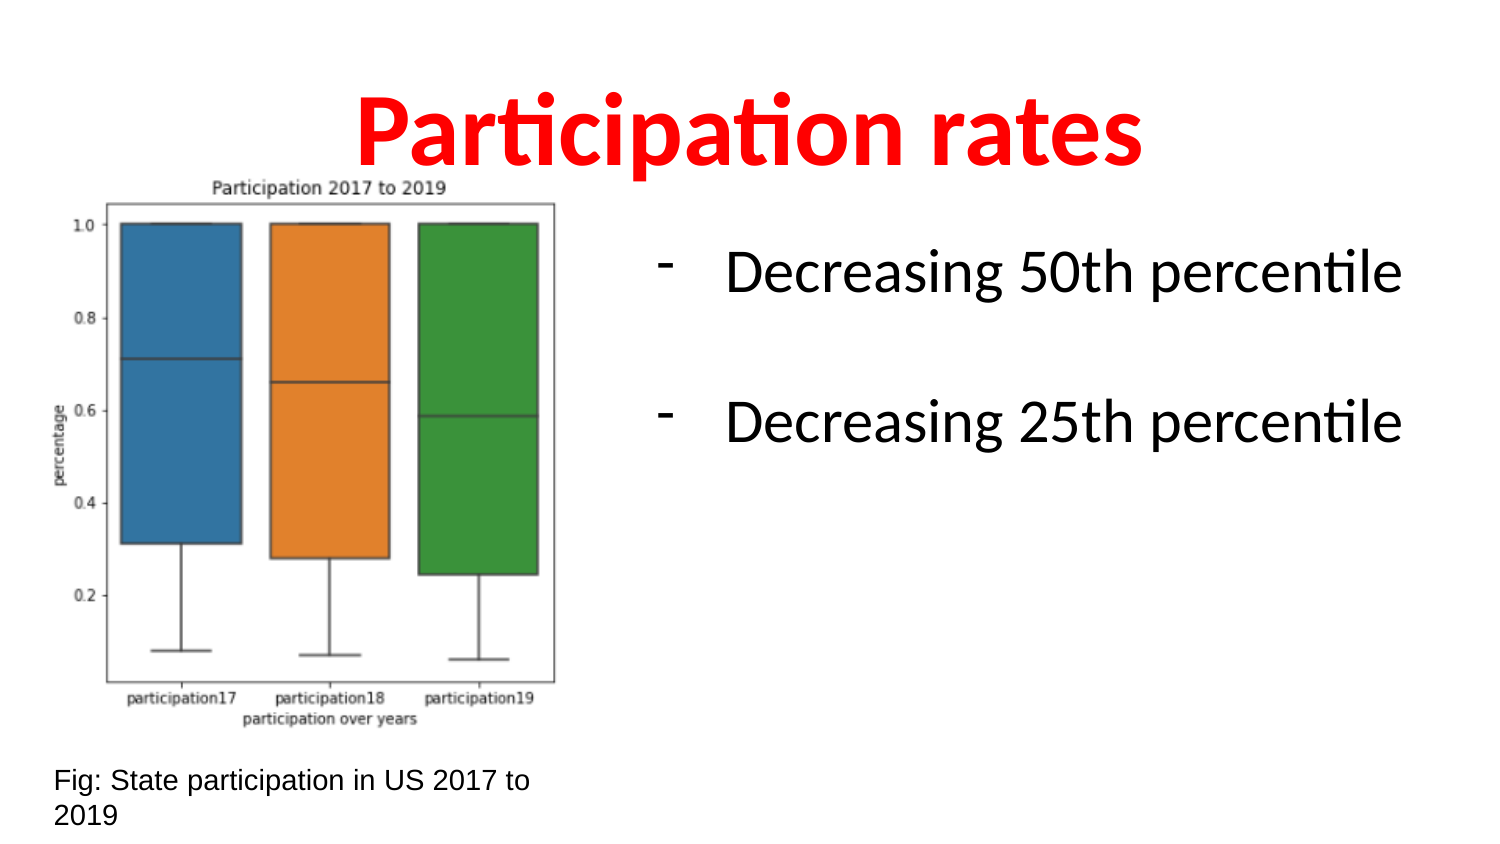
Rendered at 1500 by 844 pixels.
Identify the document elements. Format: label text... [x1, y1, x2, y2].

text_box Fig: State participation in US 2017 to 2019 [38, 746, 586, 844]
text_box Participation rates [135, 46, 1365, 202]
picture [49, 176, 574, 747]
text_box Decreasing 50th percentile Decreasing 25th percentile [635, 215, 1431, 470]
